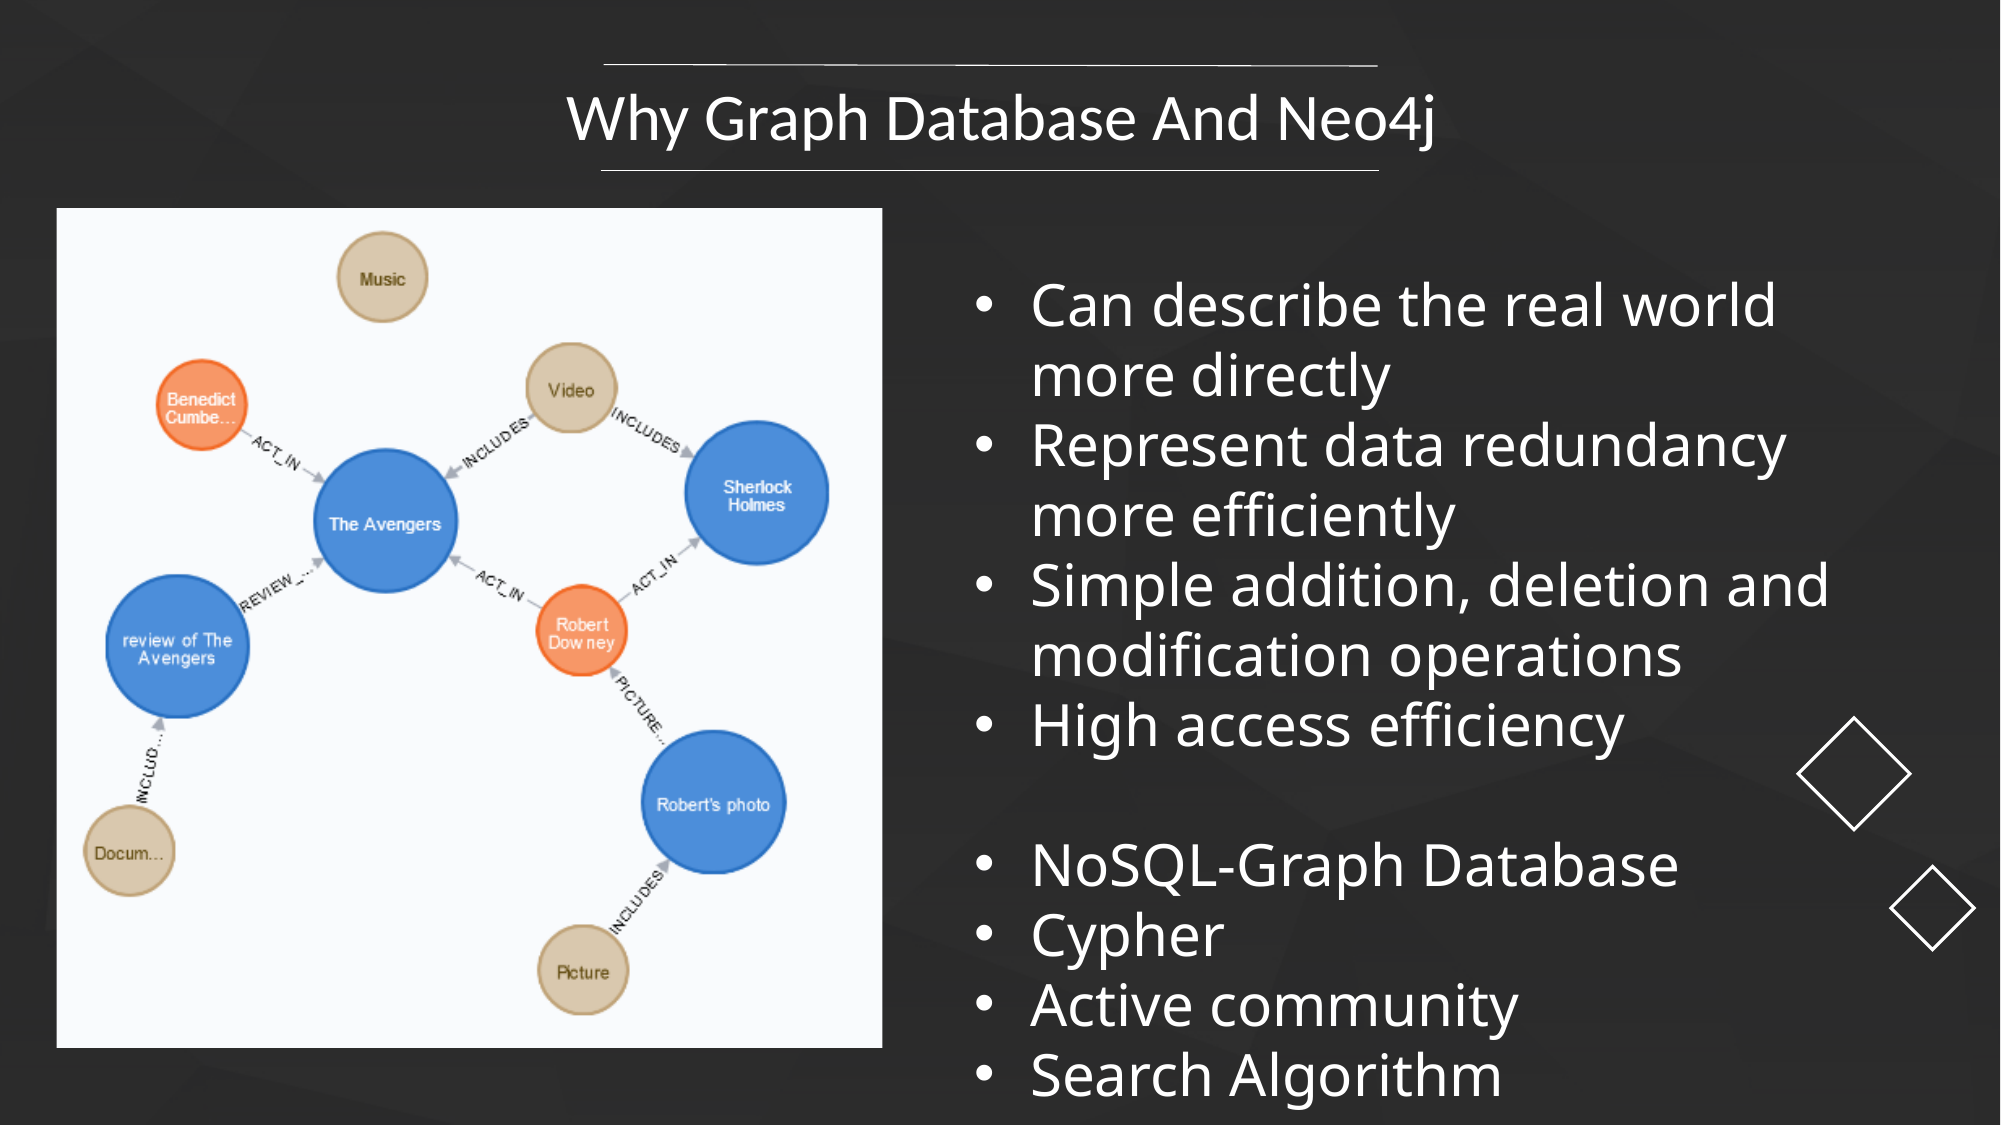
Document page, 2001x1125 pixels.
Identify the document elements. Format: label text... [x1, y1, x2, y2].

text_box Can describe the real world more directly Represent data redundancy more efficiently Simple addition, deletion and modification operations High access efficiency NoSQL-Graph Database Cypher Active community Search Algorithm [959, 210, 1919, 1125]
text_box [1919, 864, 1976, 952]
text_box Why Graph Database And Neo4j [551, 65, 1526, 161]
picture [0, 0, 2001, 1125]
